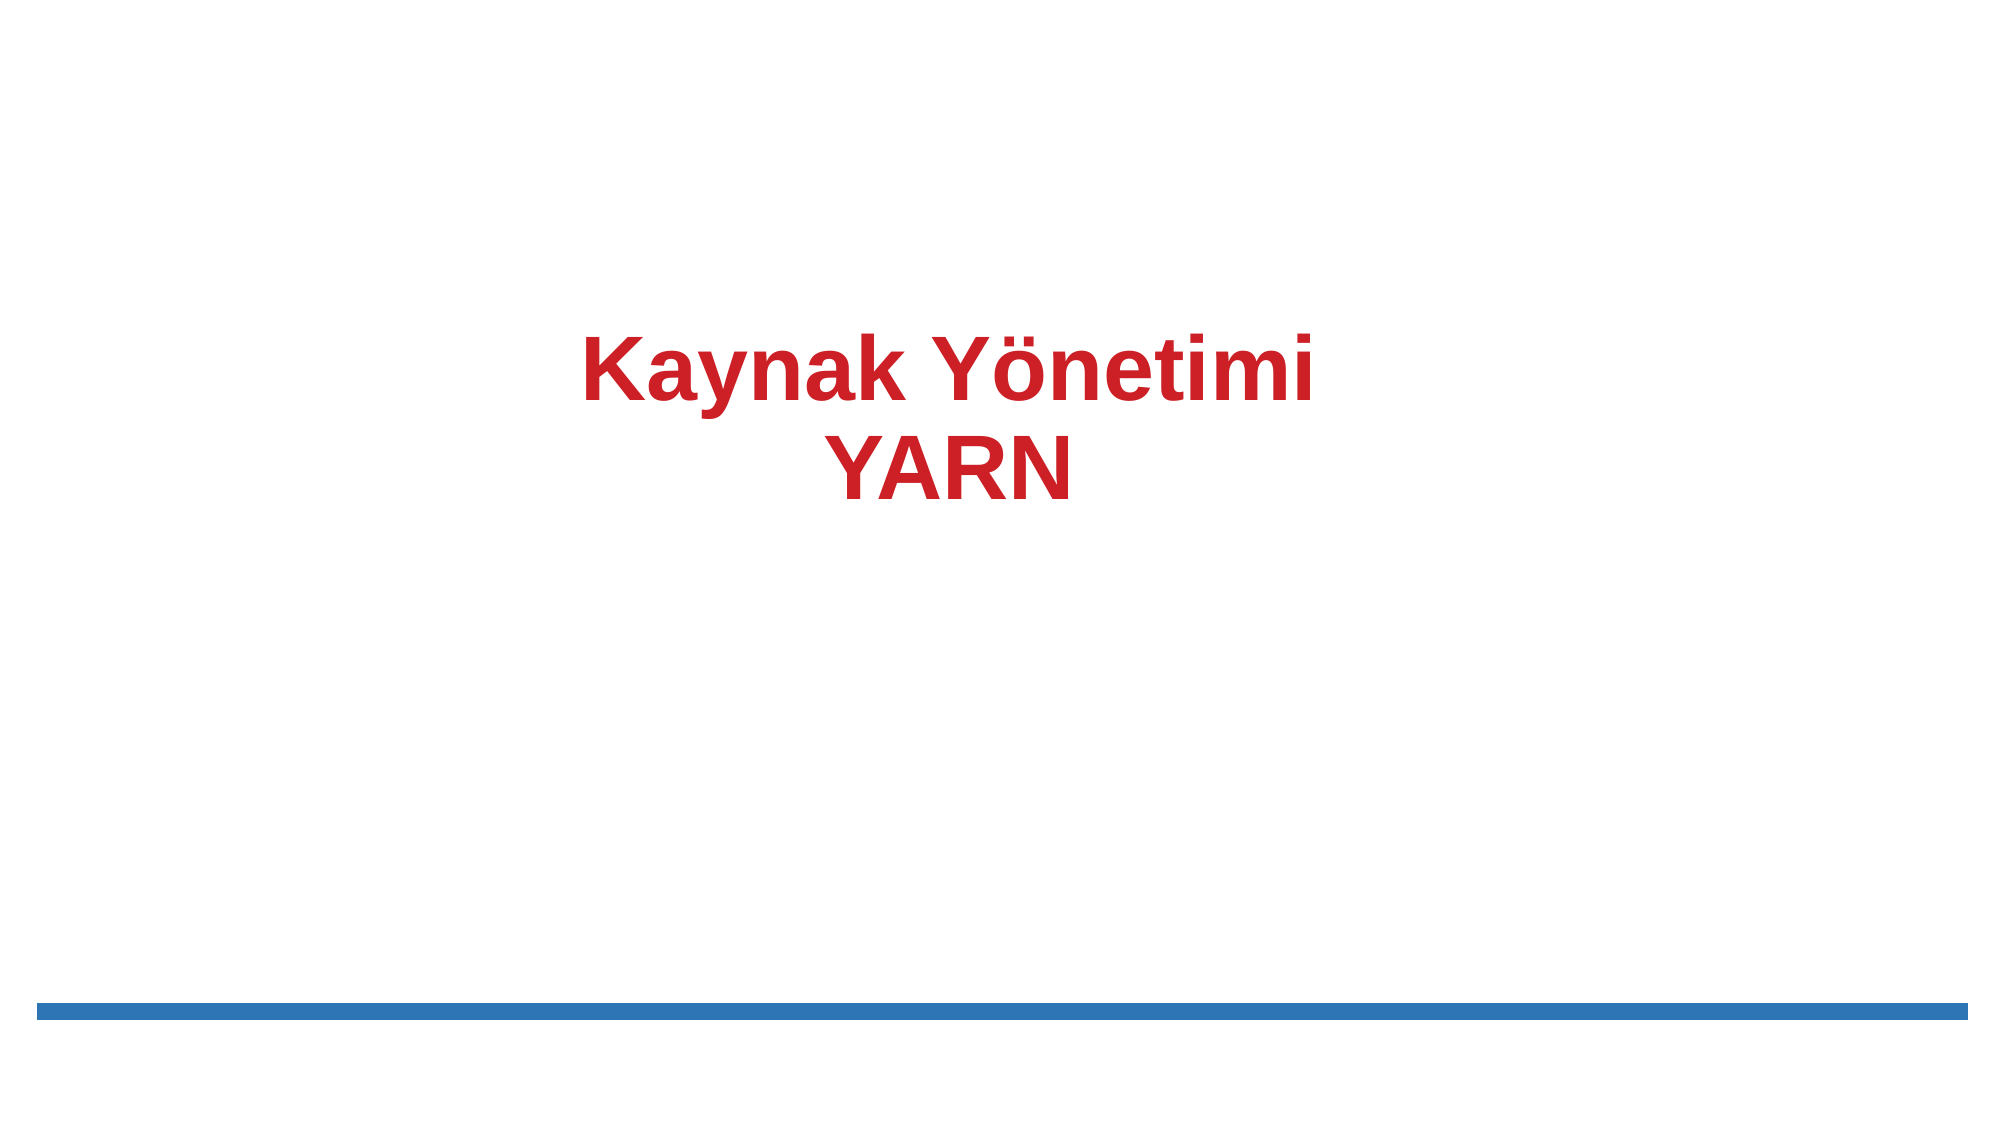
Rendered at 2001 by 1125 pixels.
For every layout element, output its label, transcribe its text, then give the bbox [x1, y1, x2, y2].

title Kaynak Yönetimi YARN [199, 283, 1700, 528]
